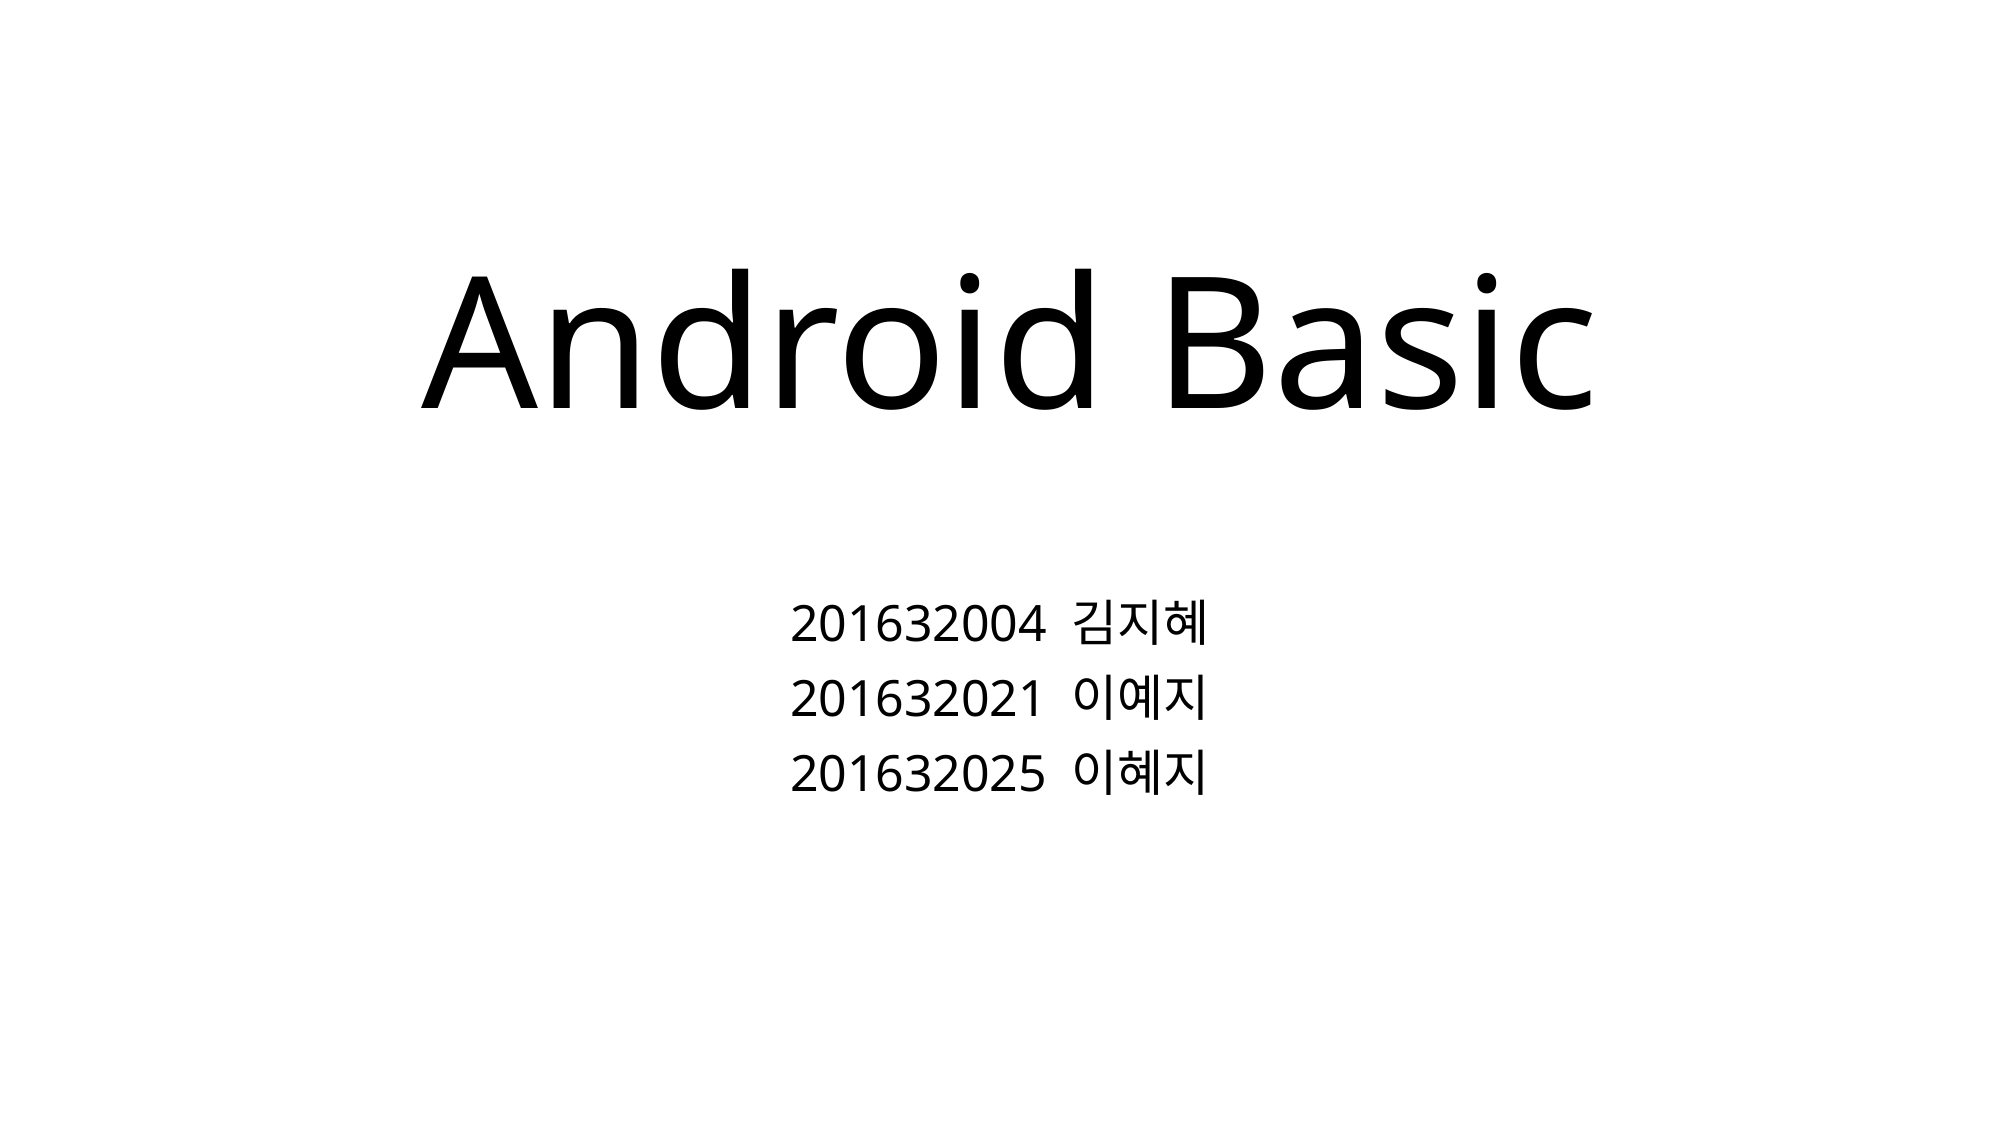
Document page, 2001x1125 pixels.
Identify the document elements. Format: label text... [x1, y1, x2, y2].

subtitle 201632004 김지혜 201632021 이예지 201632025 이혜지 [249, 590, 1750, 863]
title Android Basic [249, 184, 1771, 456]
